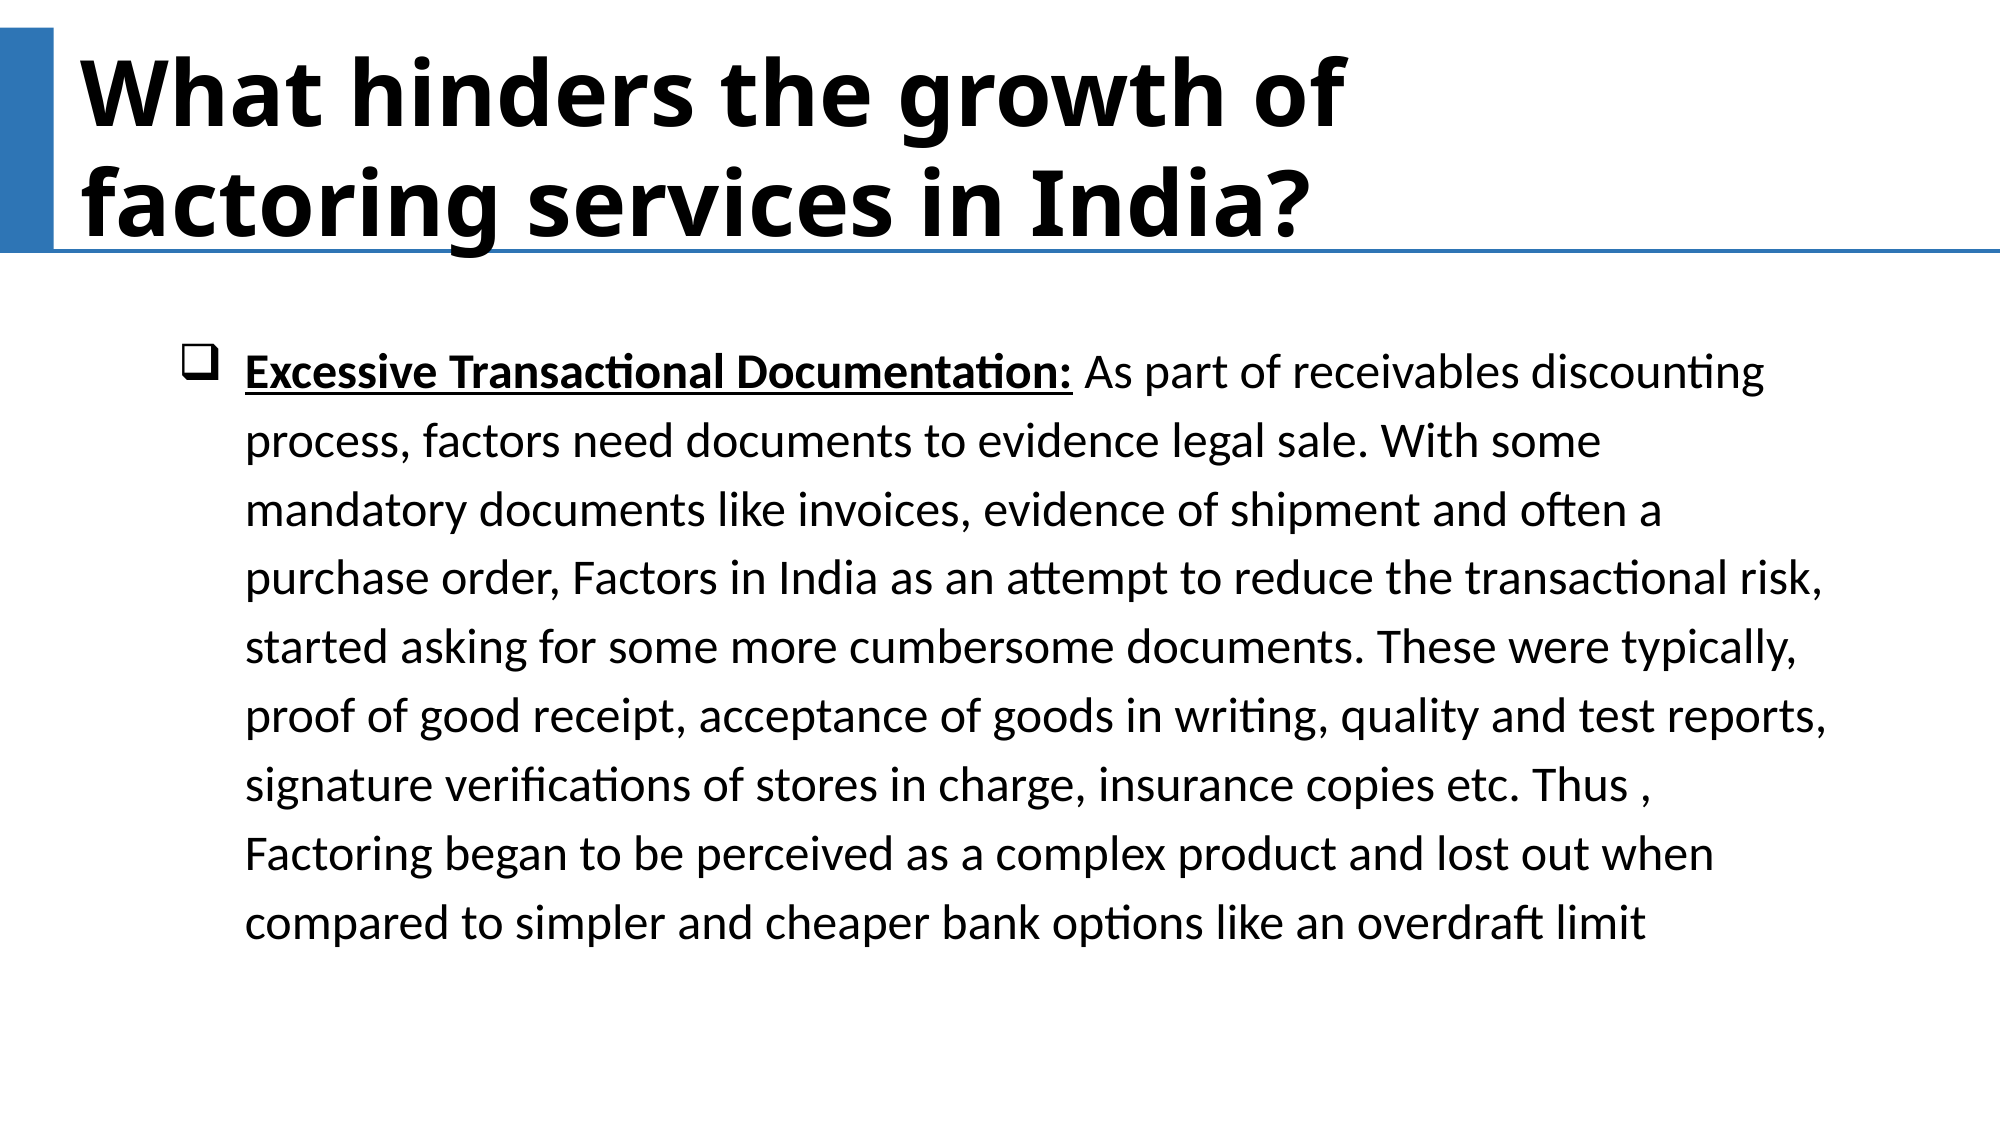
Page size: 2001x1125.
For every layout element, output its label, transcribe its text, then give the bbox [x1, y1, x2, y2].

text_box What hinders the growth of factoring services in India? [65, 27, 1756, 244]
text_box [0, 27, 54, 249]
text_box Excessive Transactional Documentation: As part of receivables discounting process, factors need documents to evidence legal sale. With some mandatory documents like invoices, evidence of shipment and often a purchase order, Factors in India as an attempt to reduce the transactional risk, started asking for some more cumbersome documents. These were typically, proof of good receipt, acceptance of goods in writing, quality and test reports, signature verifications of stores in charge, insurance copies etc. Thus , Factoring began to be perceived as a complex product and lost out when compared to simpler and cheaper bank options like an overdraft limit [154, 314, 1846, 1125]
